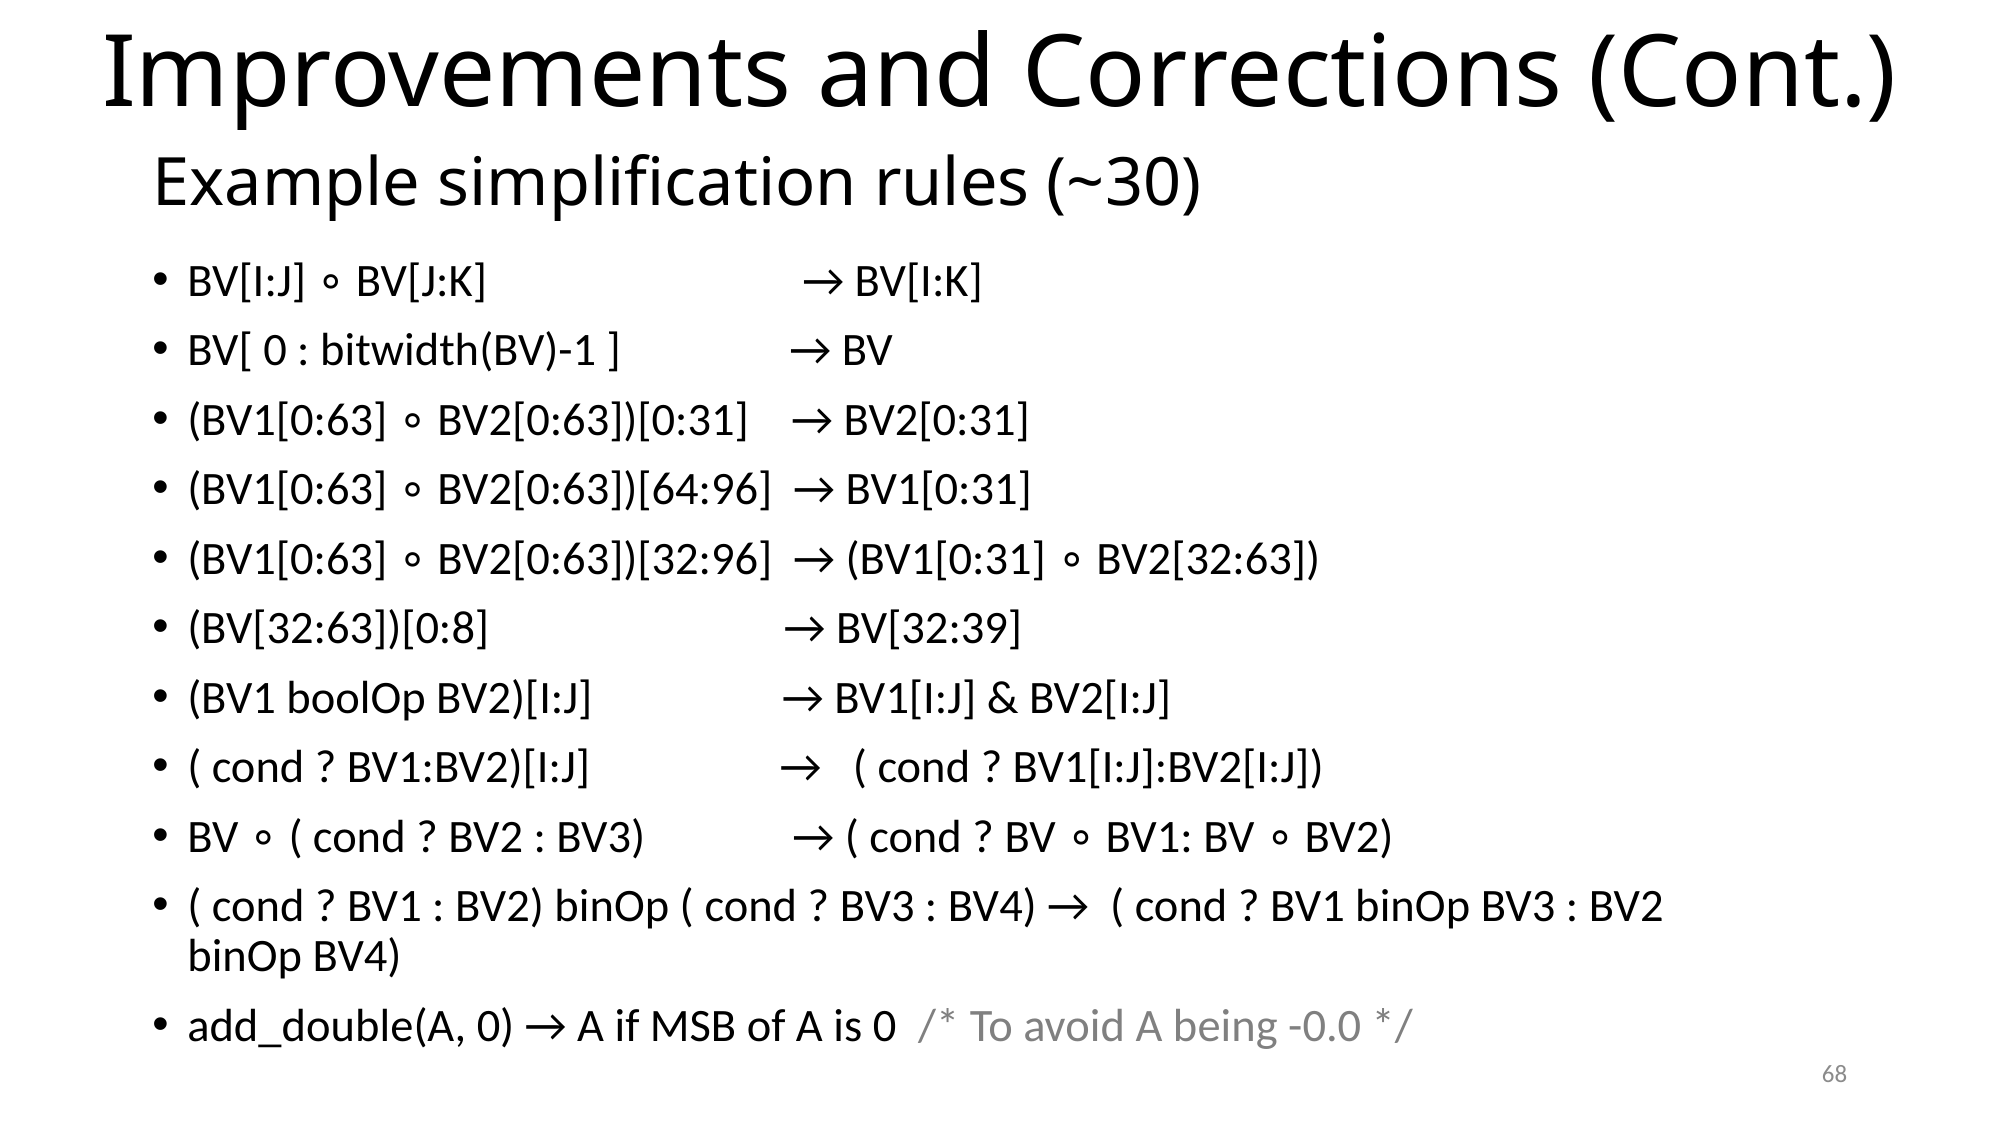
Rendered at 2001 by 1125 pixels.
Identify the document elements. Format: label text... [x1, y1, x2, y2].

text_box Improvements and Corrections (Cont.) [80, 0, 1920, 149]
title Example simplification rules (~30) [137, 149, 1863, 248]
list BV[I:J] ∘ BV[J:K] → BV[I:K] BV[ 0 : bitwidth(BV)-1 ] → BV (BV1[0:63] ∘ BV2[0:63])[0:31] → BV2[0:31] (BV1[0:63] ∘ BV2[0:63])[64:96] → BV1[0:31] (BV1[0:63] ∘ BV2[0:63])[32:96] → (BV1[0:31] ∘ BV2[32:63]) (BV[32:63])[0:8] → BV[32:39] (BV1 boolOp BV2)[I:J] → BV1[I:J] & BV2[I:J] ( cond ? BV1:BV2)[I:J] → ( cond ? BV1[I:J]:BV2[I:J]) BV ∘ ( cond ? BV2 : BV3) → ( cond ? BV ∘ BV1: BV ∘ BV2) ( cond ? BV1 : BV2) binOp ( cond ? BV3 : BV4) → ( cond ? BV1 binOp BV3 : BV2 binOp BV4) add_double(A, 0) → A if MSB of A is 0 /* To avoid A being -0.0 */ [137, 248, 1863, 1067]
slide_number 68 [1412, 1042, 1863, 1103]
